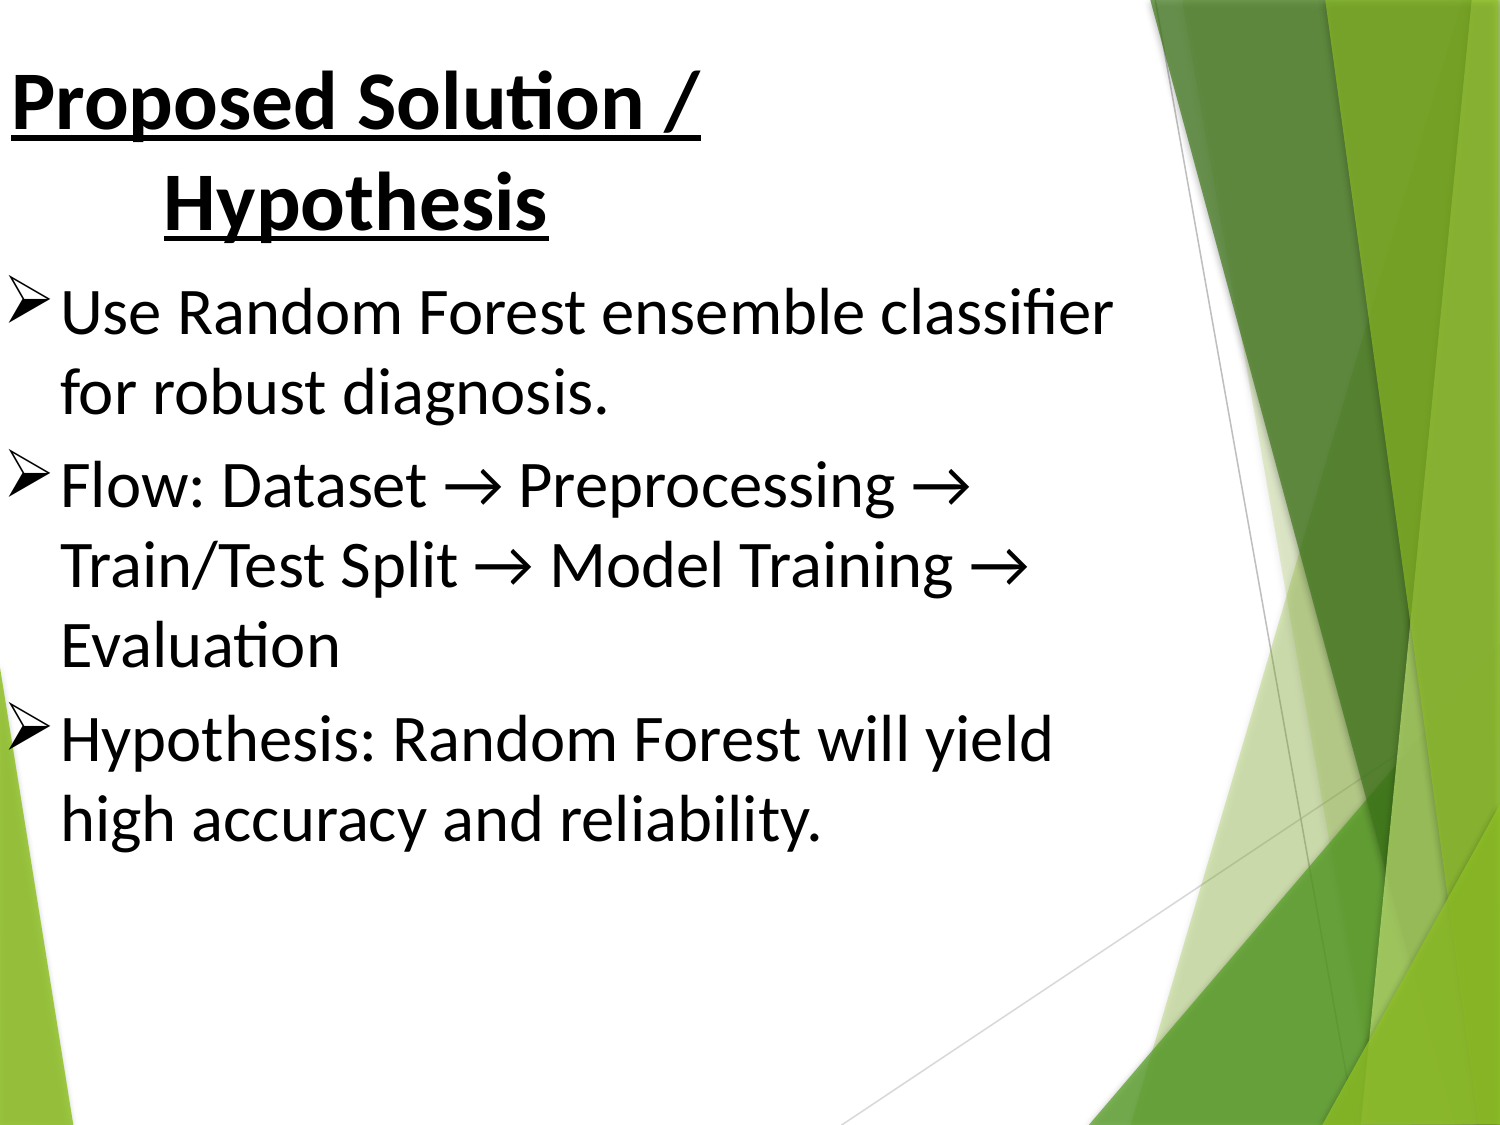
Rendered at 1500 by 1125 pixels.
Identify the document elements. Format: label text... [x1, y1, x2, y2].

title Proposed Solution / Hypothesis [0, 38, 877, 255]
list Use Random Forest ensemble classifier for robust diagnosis. Flow: Dataset → Preprocessing → Train/Test Split → Model Training → Evaluation Hypothesis: Random Forest will yield high accuracy and reliability. [0, 260, 1132, 897]
